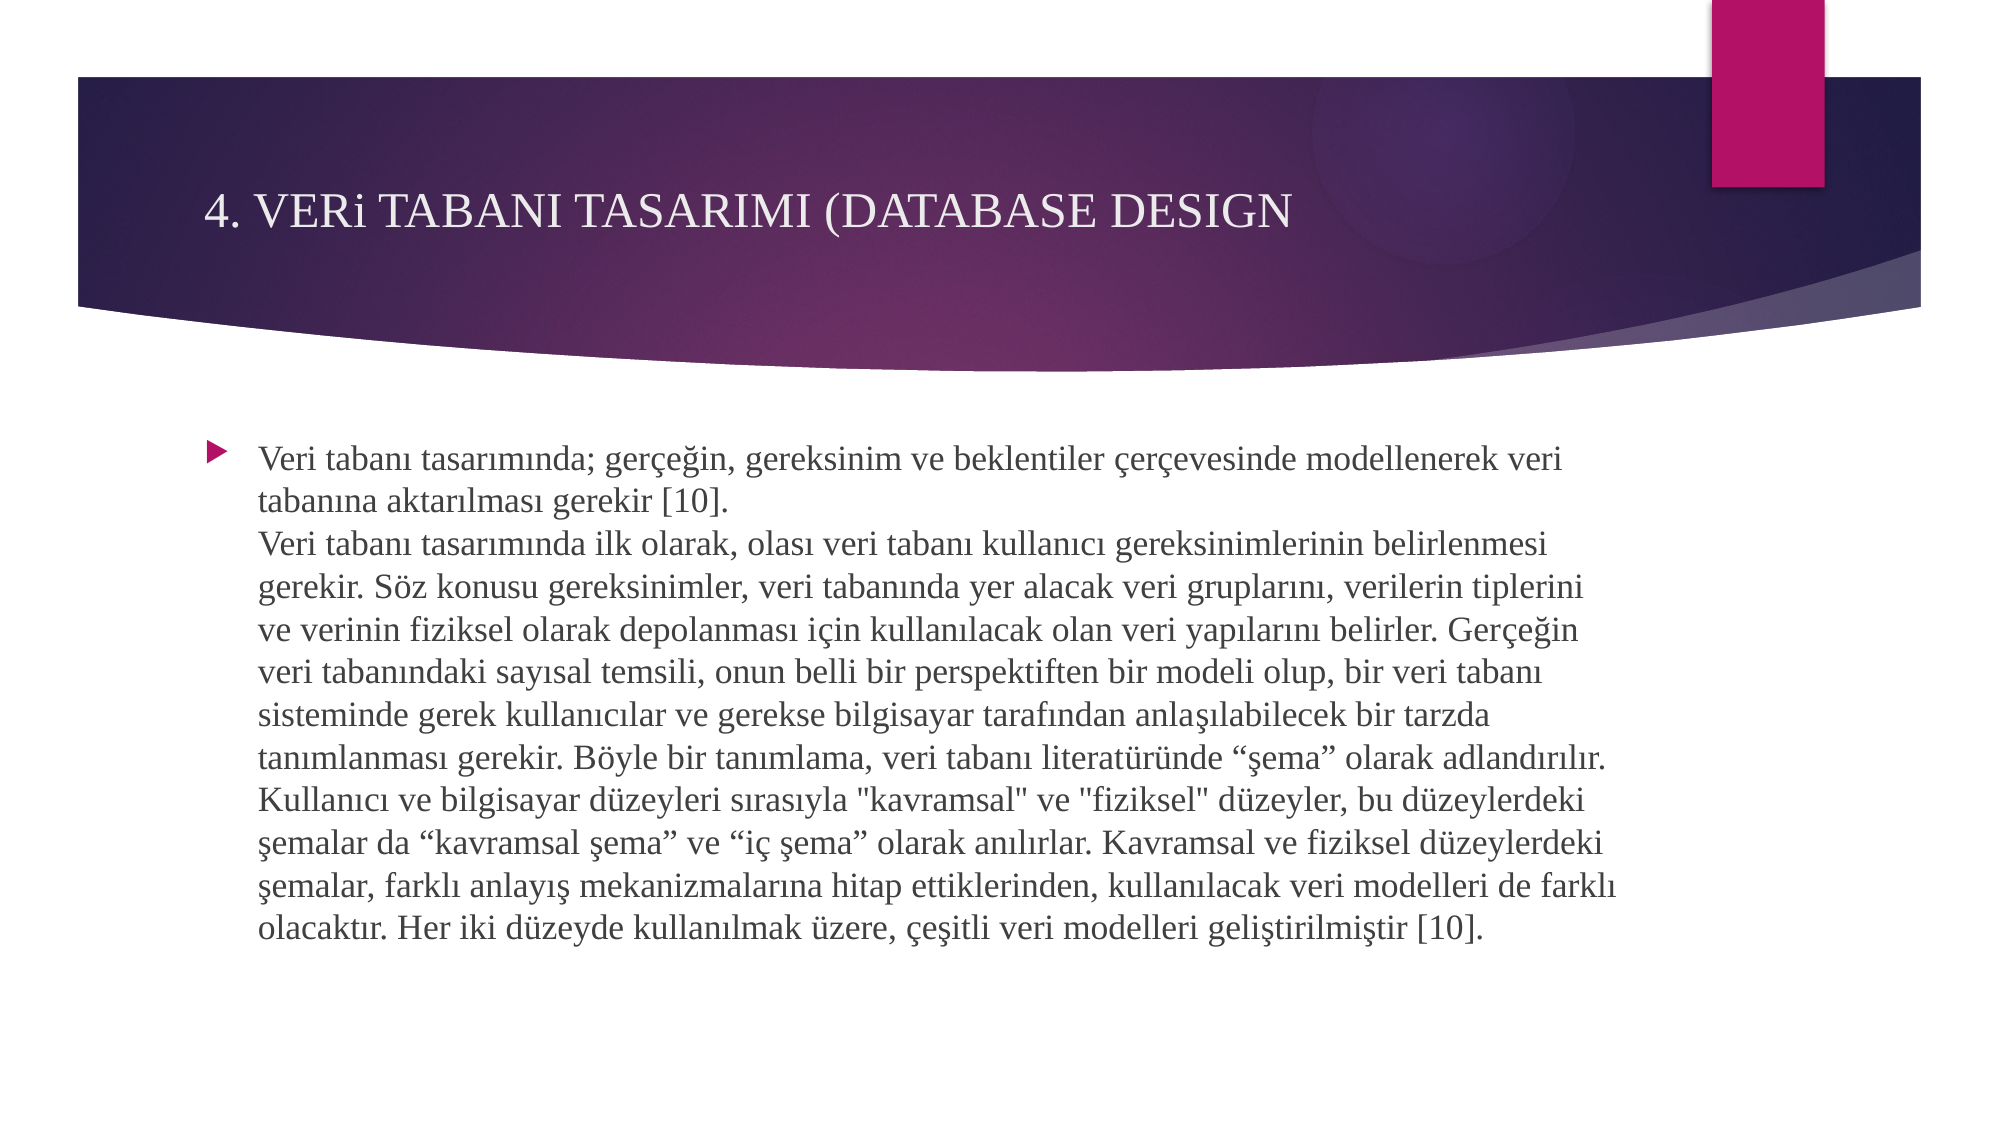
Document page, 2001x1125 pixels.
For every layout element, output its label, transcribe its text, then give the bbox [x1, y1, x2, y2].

list Veri tabanı tasarımında; gerçeğin, gereksinim ve beklentiler çerçevesinde modellenerek veri tabanına aktarılması gerekir [10]. Veri tabanı tasarımında ilk olarak, olası veri tabanı kullanıcı gereksinimlerinin belirlenmesi gerekir. Söz konusu gereksinimler, veri tabanında yer alacak veri gruplarını, verilerin tiplerini ve verinin fiziksel olarak depolanması için kullanılacak olan veri yapılarını belirler. Gerçeğin veri tabanındaki sayısal temsili, onun belli bir perspektiften bir modeli olup, bir veri tabanı sisteminde gerek kullanıcılar ve gerekse bilgisayar tarafından anlaşılabilecek bir tarzda tanımlanması gerekir. Böyle bir tanımlama, veri tabanı literatüründe “şema” olarak adlandırılır. Kullanıcı ve bilgisayar düzeyleri sırasıyla ''kavramsal'' ve ''fiziksel'' düzeyler, bu düzeylerdeki şemalar da “kavramsal şema” ve “iç şema” olarak anılırlar. Kavramsal ve fiziksel düzeylerdeki şemalar, farklı anlayış mekanizmalarına hitap ettiklerinden, kullanılacak veri modelleri de farklı olacaktır. Her iki düzeyde kullanılmak üzere, çeşitli veri modelleri geliştirilmiştir [10]. [189, 427, 1638, 988]
title 4. VERi TABANI TASARIMI (DATABASE DESIGN [189, 194, 1627, 311]
